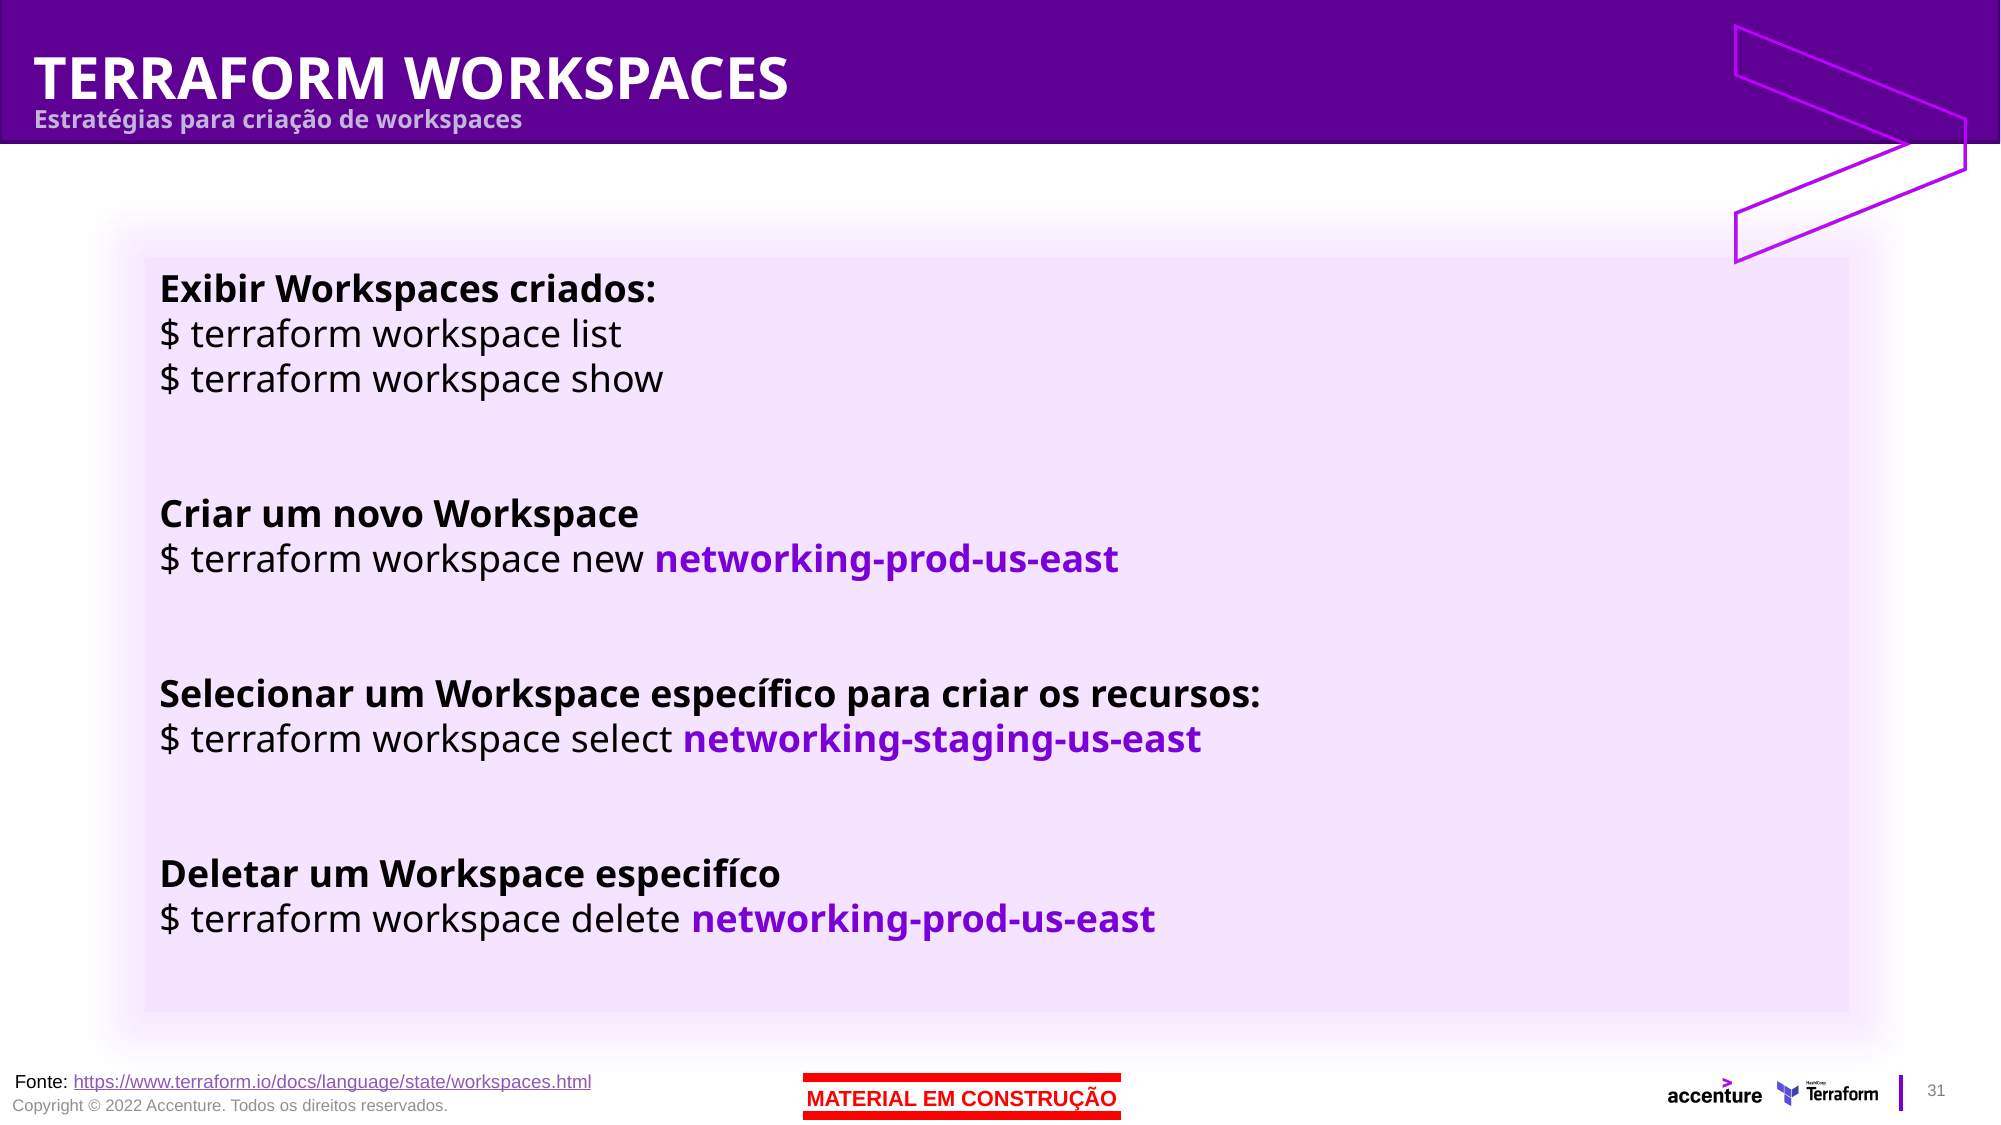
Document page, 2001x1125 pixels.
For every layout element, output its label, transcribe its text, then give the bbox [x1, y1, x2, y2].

text_box Exibir Workspaces criados: $ terraform workspace list $ terraform workspace show Criar um novo Workspace $ terraform workspace new networking-prod-us-east Selecionar um Workspace específico para criar os recursos: $ terraform workspace select networking-staging-us-east Deletar um Workspace especifíco $ terraform workspace delete networking-prod-us-east [143, 256, 1850, 1013]
list Estratégias para criação de workspaces [33, 109, 1689, 196]
text_box Fonte: https://www.terraform.io/docs/language/state/workspaces.html [14, 1069, 592, 1100]
picture [1777, 1081, 1878, 1106]
title TERRAFORM WORKSPACES [33, 55, 1624, 109]
picture [1734, 22, 1967, 266]
picture [1666, 1076, 1763, 1105]
